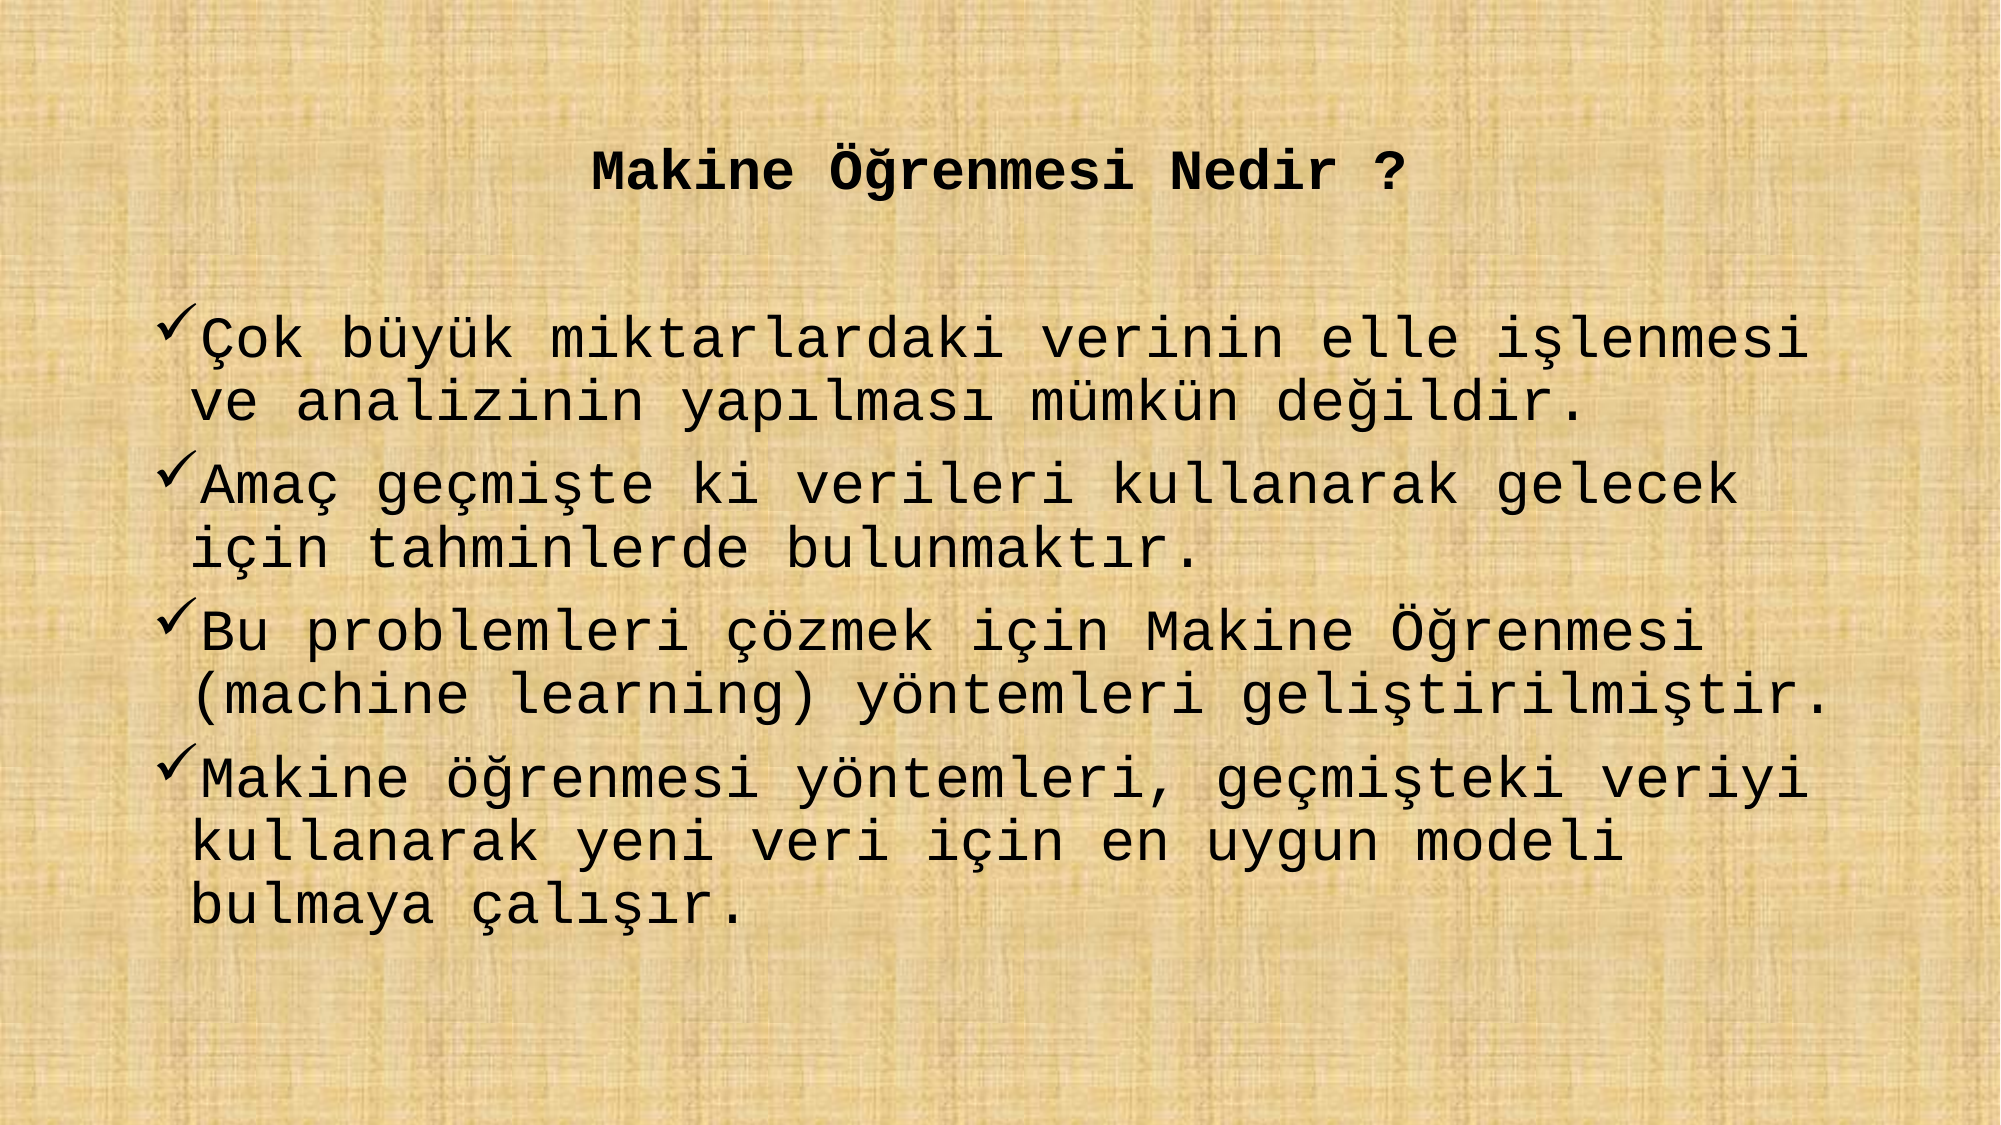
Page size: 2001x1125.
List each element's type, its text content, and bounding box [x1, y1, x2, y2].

picture [0, 0, 2001, 1125]
title Makine Öğrenmesi Nedir ? [137, 132, 1863, 278]
list Çok büyük miktarlardaki verinin elle işlenmesi ve analizinin yapılması mümkün değildir. Amaç geçmişte ki verileri kullanarak gelecek için tahminlerde bulunmaktır. Bu problemleri çözmek için Makine Öğrenmesi (machine learning) yöntemleri geliştirilmiştir. Makine öğrenmesi yöntemleri, geçmişteki veriyi kullanarak yeni veri için en uygun modeli bulmaya çalışır. [137, 299, 1863, 1014]
